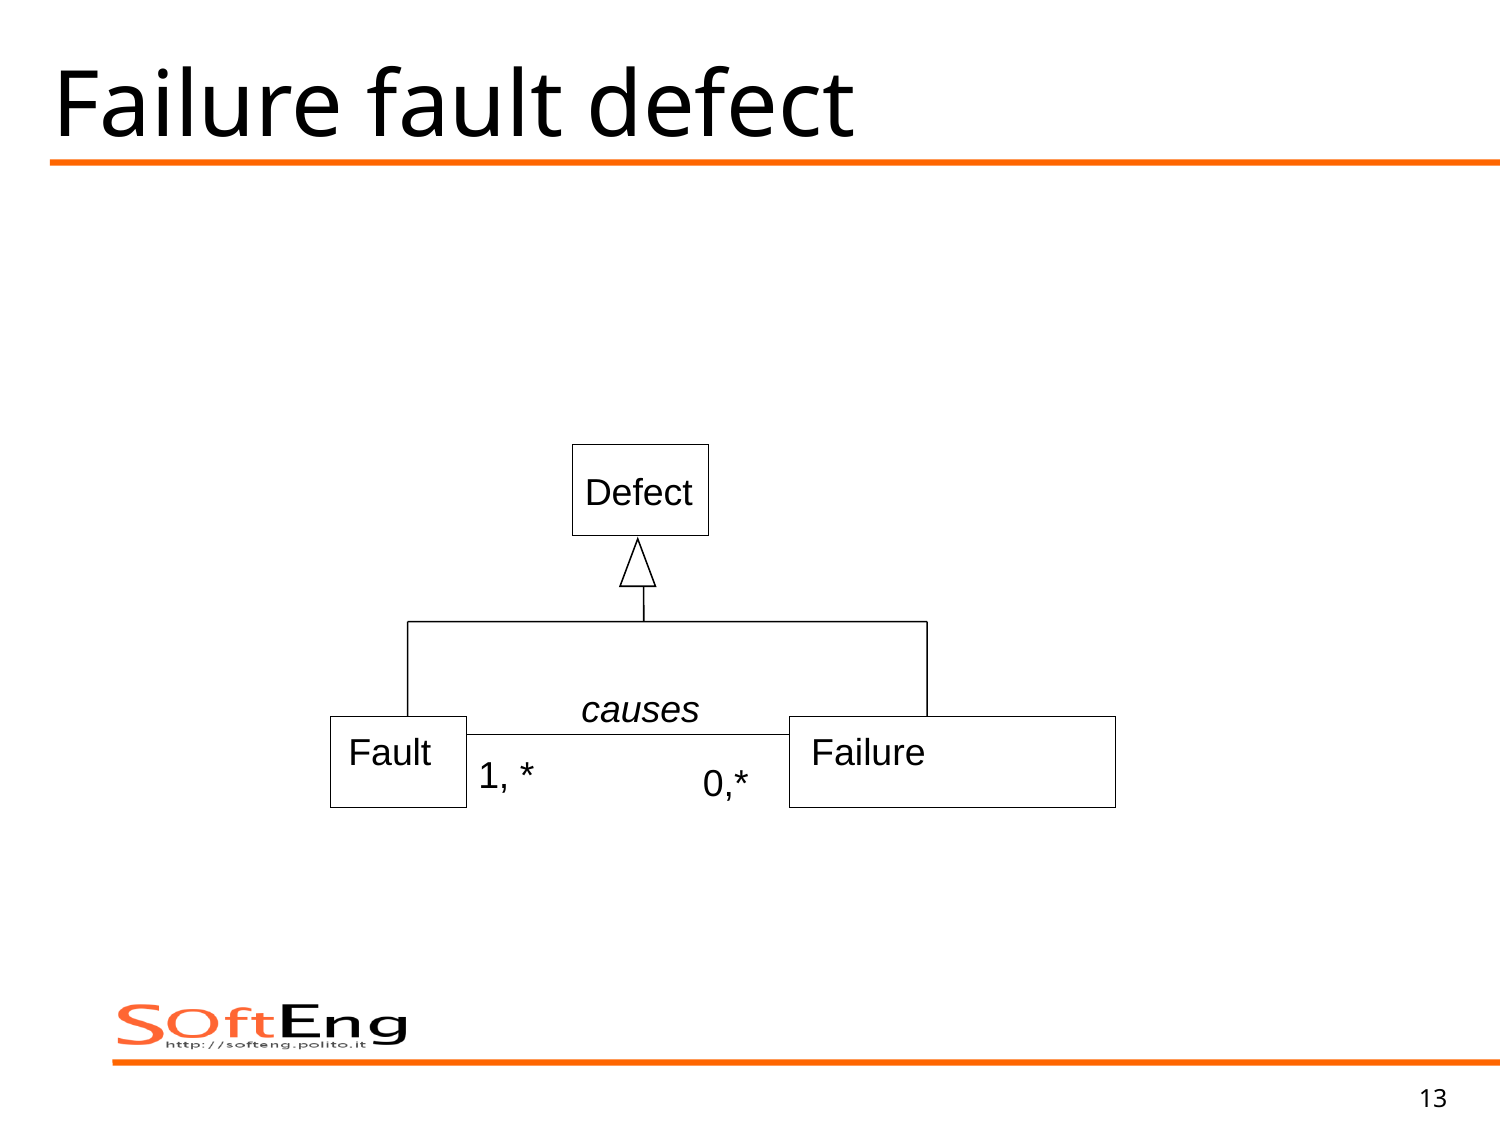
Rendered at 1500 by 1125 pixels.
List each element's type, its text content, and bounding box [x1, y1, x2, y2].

text_box causes [581, 685, 700, 731]
text_box Failure [811, 727, 926, 773]
text_box [572, 444, 709, 536]
text_box [330, 716, 467, 808]
slide_number 13 [1237, 1074, 1463, 1125]
title Failure fault defect [37, 24, 1450, 175]
text_box Fault [348, 727, 432, 773]
picture [112, 993, 413, 1056]
text_box 0,* [702, 758, 749, 804]
text_box [789, 716, 1116, 808]
text_box Defect [584, 467, 694, 513]
text_box [620, 538, 656, 587]
text_box 1, * [478, 751, 535, 797]
